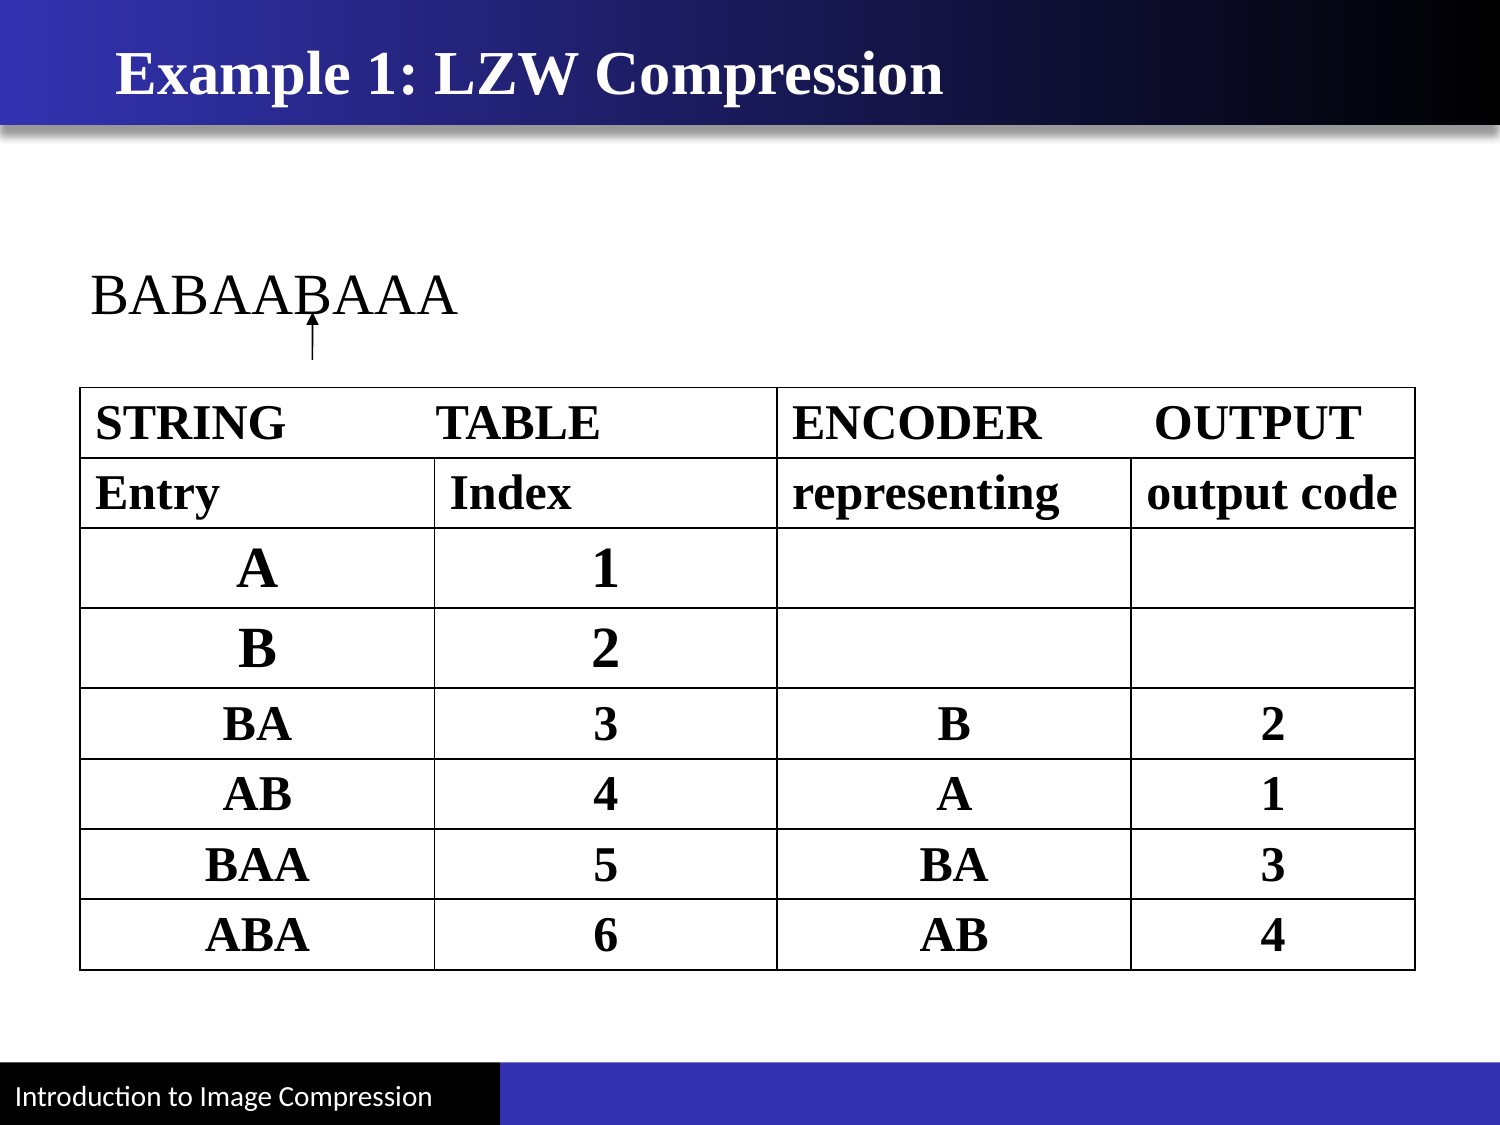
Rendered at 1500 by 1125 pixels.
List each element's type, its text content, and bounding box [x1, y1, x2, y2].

table_header ENCODER OUTPUT [778, 388, 1414, 457]
table_cell BA [81, 689, 434, 758]
table_cell 3 [435, 689, 776, 758]
table_cell AB [81, 760, 434, 828]
table_cell representing [778, 459, 1130, 527]
list BABAABAAA [74, 262, 1426, 410]
table_cell 1 [1132, 760, 1414, 828]
table_cell B [778, 689, 1130, 758]
table_cell B [81, 609, 434, 687]
table_cell A [778, 760, 1130, 828]
table_cell BAA [81, 830, 434, 898]
table_cell [778, 609, 1130, 687]
table_cell output code [1132, 459, 1414, 527]
table_cell AB [778, 900, 1130, 969]
table_cell A [81, 529, 434, 607]
title Example 1: LZW Compression [70, 0, 1421, 140]
table_cell 4 [1132, 900, 1414, 969]
table_cell 5 [435, 830, 776, 898]
table_cell [1132, 529, 1414, 607]
text_box [306, 312, 319, 360]
table_cell ABA [81, 900, 434, 969]
table_cell [778, 529, 1130, 607]
table_cell Entry [81, 459, 434, 527]
table_cell Index [435, 459, 776, 527]
table_cell 3 [1132, 830, 1414, 898]
table_cell BA [778, 830, 1130, 898]
table_cell 2 [1132, 689, 1414, 758]
table_cell 6 [435, 900, 776, 969]
table_cell [1132, 609, 1414, 687]
table_header STRING TABLE [81, 388, 776, 457]
table_cell 2 [435, 609, 776, 687]
table_cell 1 [435, 529, 776, 607]
table_cell 4 [435, 760, 776, 828]
